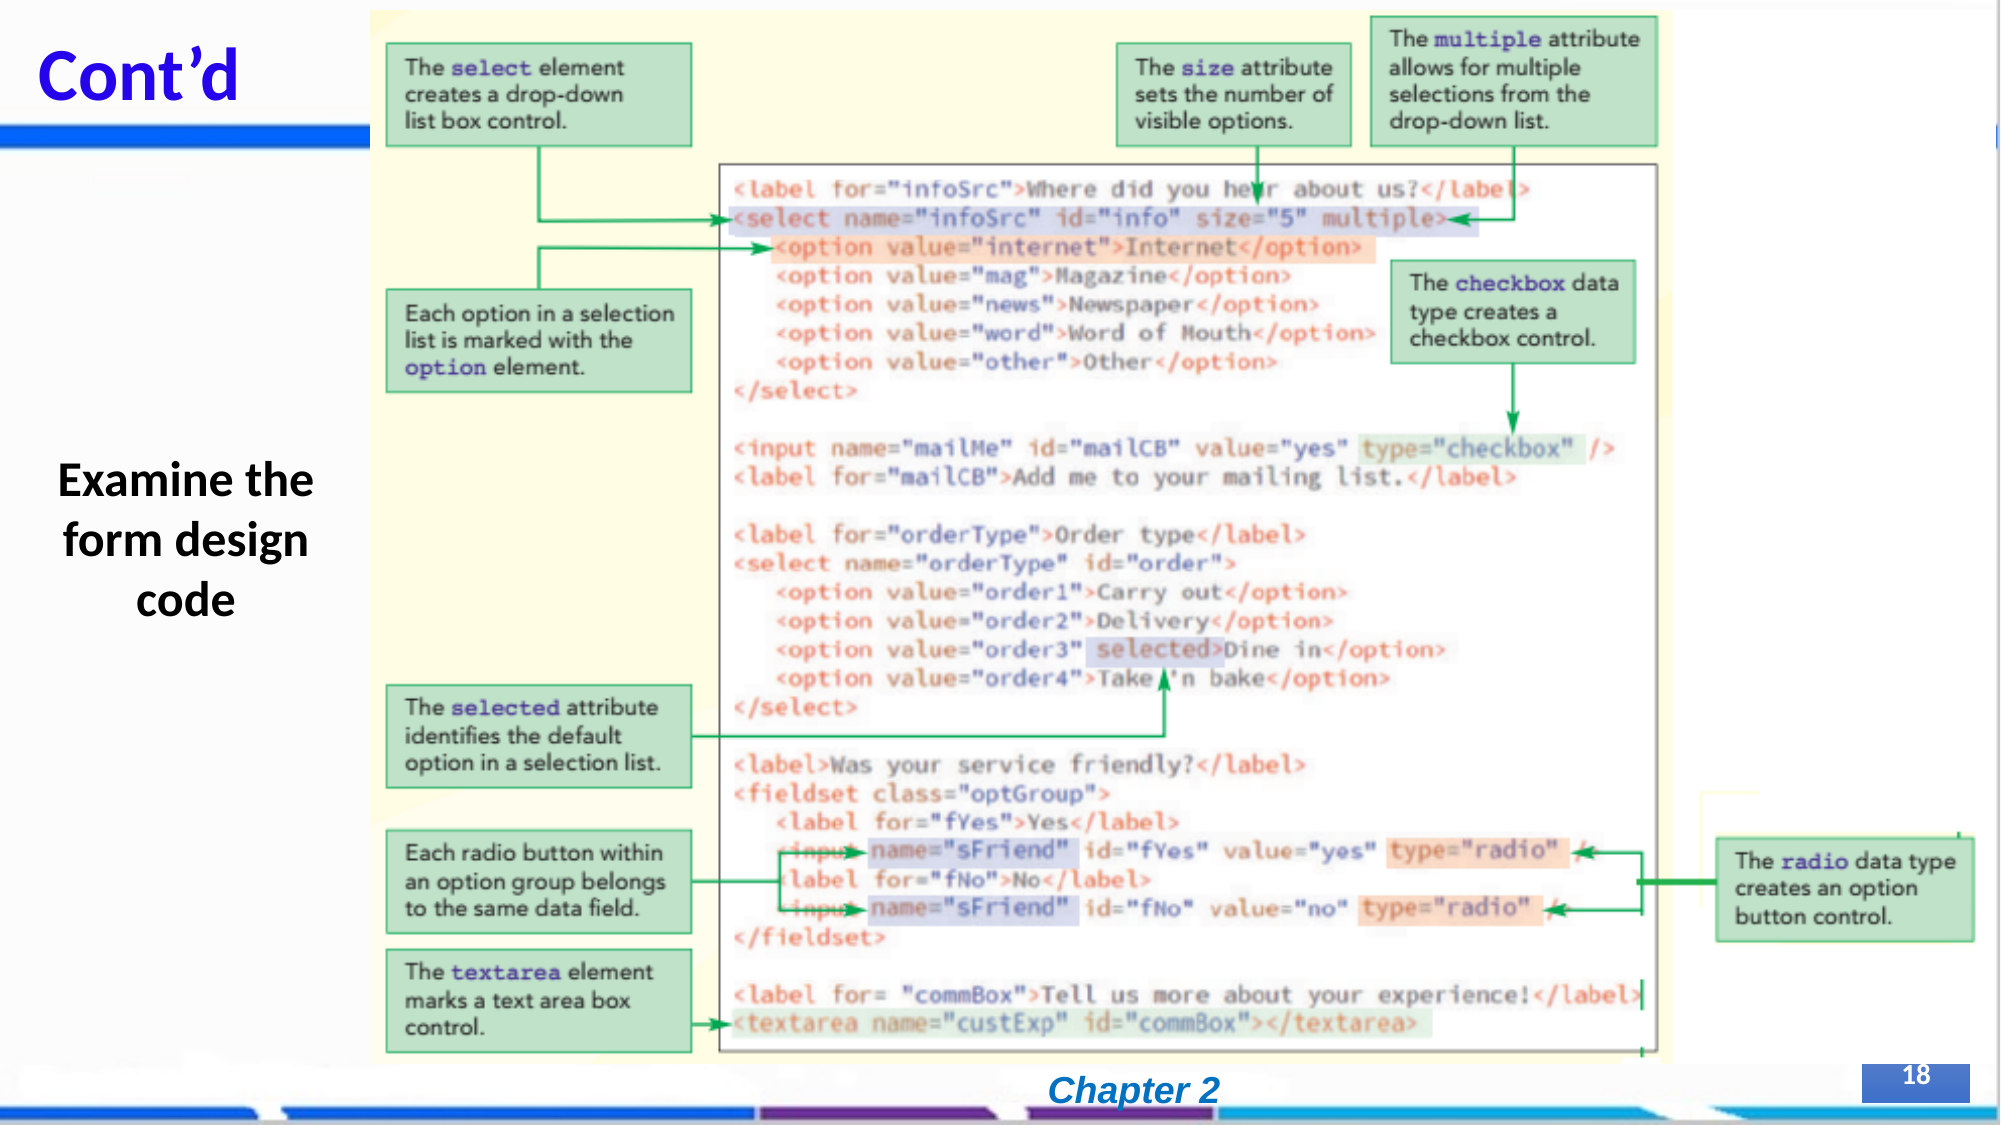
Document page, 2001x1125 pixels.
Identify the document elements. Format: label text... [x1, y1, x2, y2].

text_box Examine the form design code [0, 439, 364, 650]
picture [0, 0, 2001, 1125]
footer Chapter 2 [884, 1071, 1385, 1119]
title Cont’d [23, 25, 365, 128]
slide_number 18 [1862, 1071, 1970, 1103]
